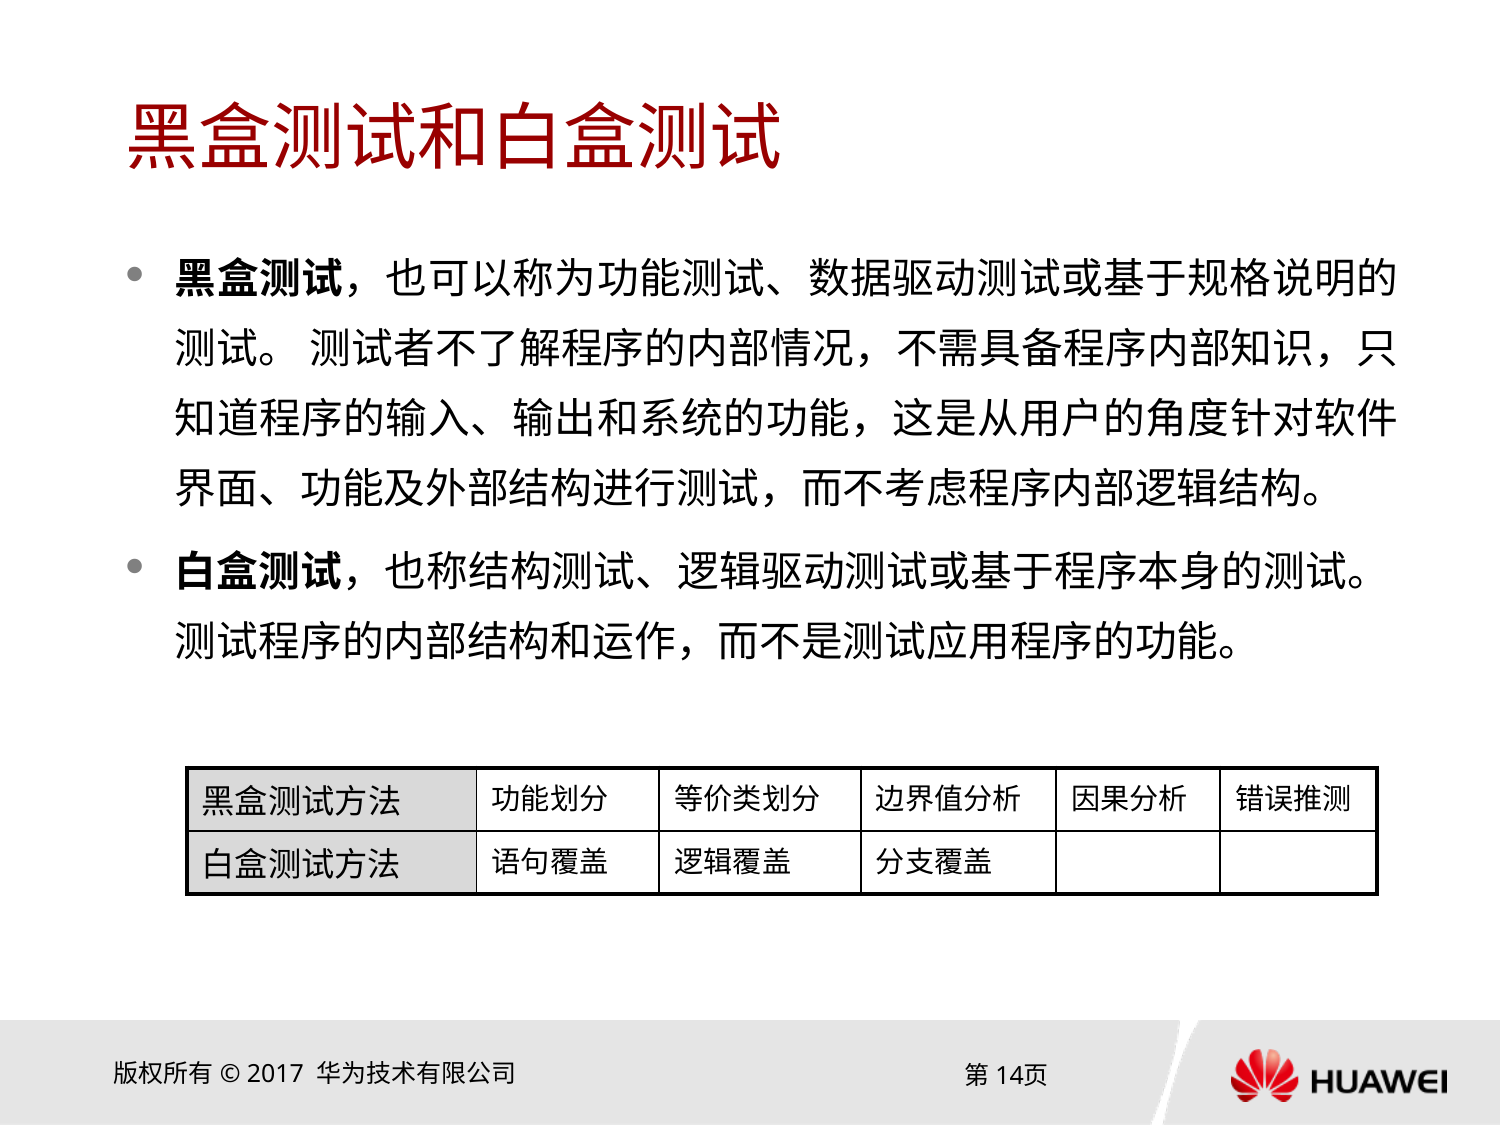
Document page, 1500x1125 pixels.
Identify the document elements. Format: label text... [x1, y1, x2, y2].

table_header 边界值分析 [862, 770, 1055, 830]
table_header 黑盒测试方法 [189, 770, 476, 830]
table_header 因果分析 [1057, 770, 1219, 830]
table_cell [1221, 832, 1375, 892]
table_cell 逻辑覆盖 [660, 832, 860, 892]
table_header 错误推测 [1221, 770, 1375, 830]
picture [0, 1020, 1500, 1125]
table_header 功能划分 [477, 770, 658, 830]
table_cell 语句覆盖 [477, 832, 658, 892]
table_cell [1057, 832, 1219, 892]
table_header 等价类划分 [660, 770, 860, 830]
list 黑盒测试，也可以称为功能测试、数据驱动测试或基于规格说明的测试。 测试者不了解程序的内部情况，不需具备程序内部知识，只知道程序的输入、输出和系统的功能，这是从用户的角度针对软件界面、功能及外部结构进行测试，而不考虑程序内部逻辑结构。 白盒测试，也称结构测试、逻辑驱动测试或基于程序本身的测试。 测试程序的内部结构和运作，而不是测试应用程序的功能。 [111, 225, 1412, 870]
table_cell 分支覆盖 [862, 832, 1055, 892]
title 黑盒测试和白盒测试 [111, 63, 1378, 207]
table_cell 白盒测试方法 [189, 832, 476, 892]
